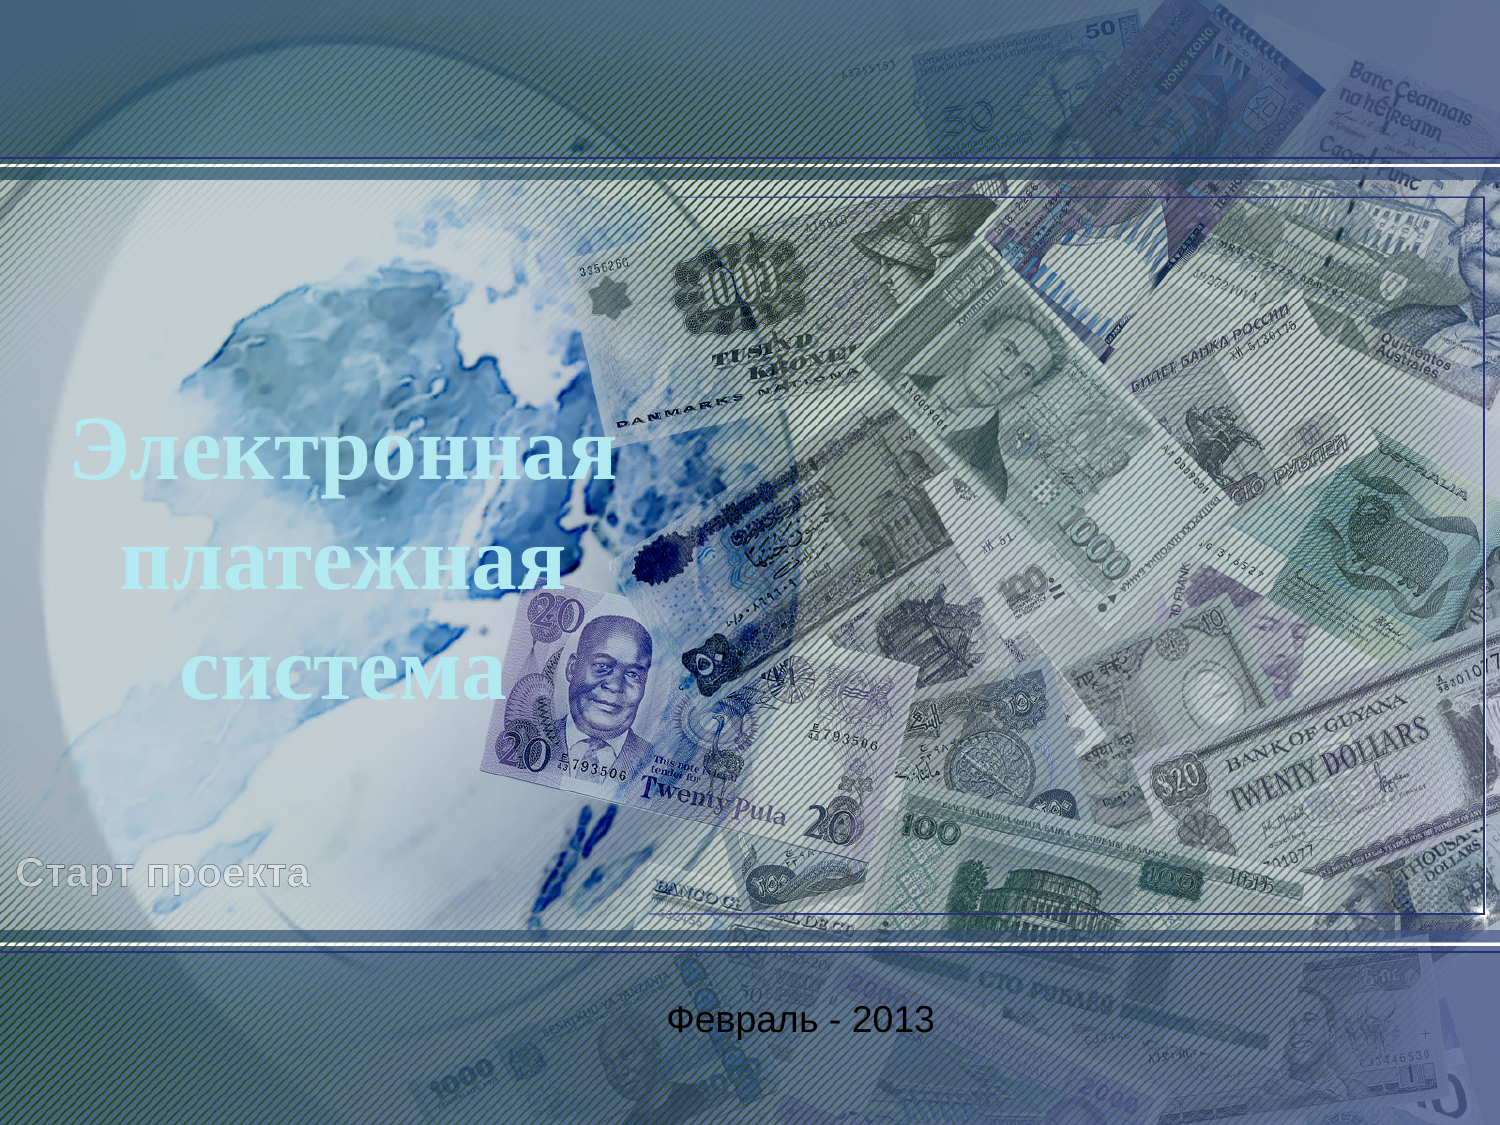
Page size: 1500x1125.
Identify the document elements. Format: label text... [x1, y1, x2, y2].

subtitle Старт проекта [0, 837, 763, 926]
title Электронная платежная система [0, 449, 726, 726]
picture [0, 0, 1500, 1125]
text_box Февраль - 2013 [651, 987, 951, 1048]
